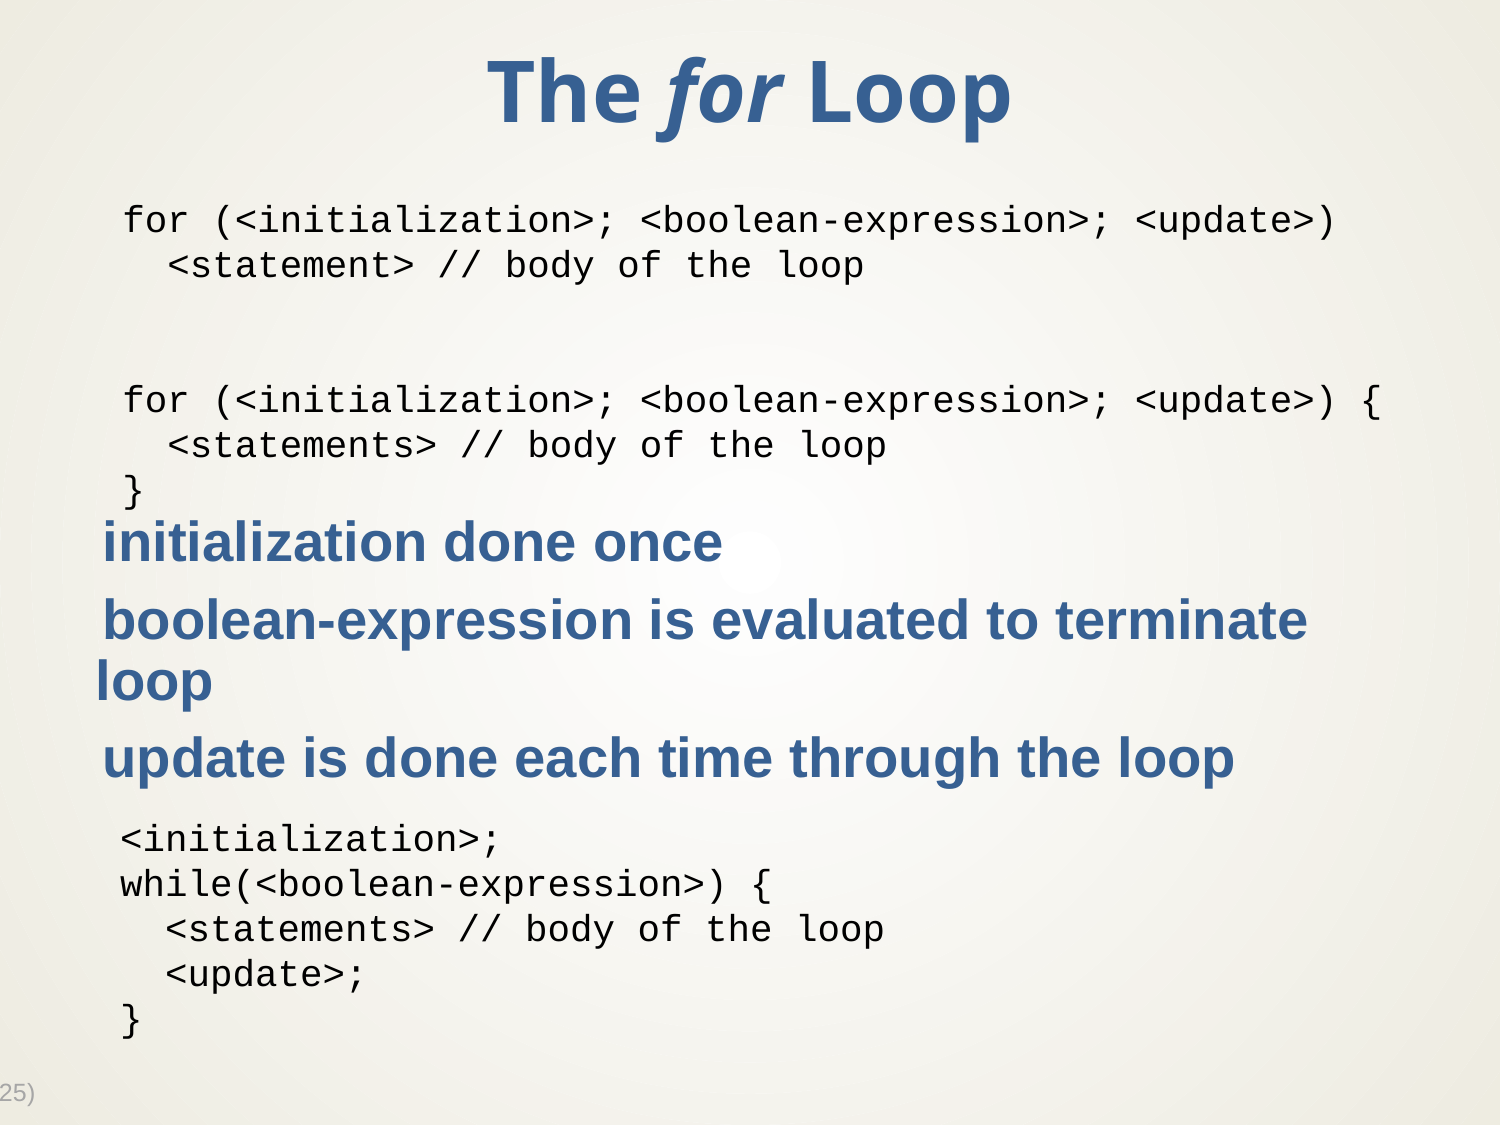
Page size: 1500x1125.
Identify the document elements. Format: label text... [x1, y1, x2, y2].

title The for Loop [0, 24, 1500, 166]
text_box <initialization>; while(<boolean-expression>) { <statements> // body of the loop <update>; } [105, 806, 900, 1047]
text_box for (<initialization>; <boolean-expression>; <update>) <statement> // body of the loop for (<initialization>; <boolean-expression>; <update>) { <statements> // body of the loop } [107, 187, 1398, 518]
list initialization done once boolean-expression is evaluated to terminate loop update is done each time through the loop [56, 187, 1444, 1036]
